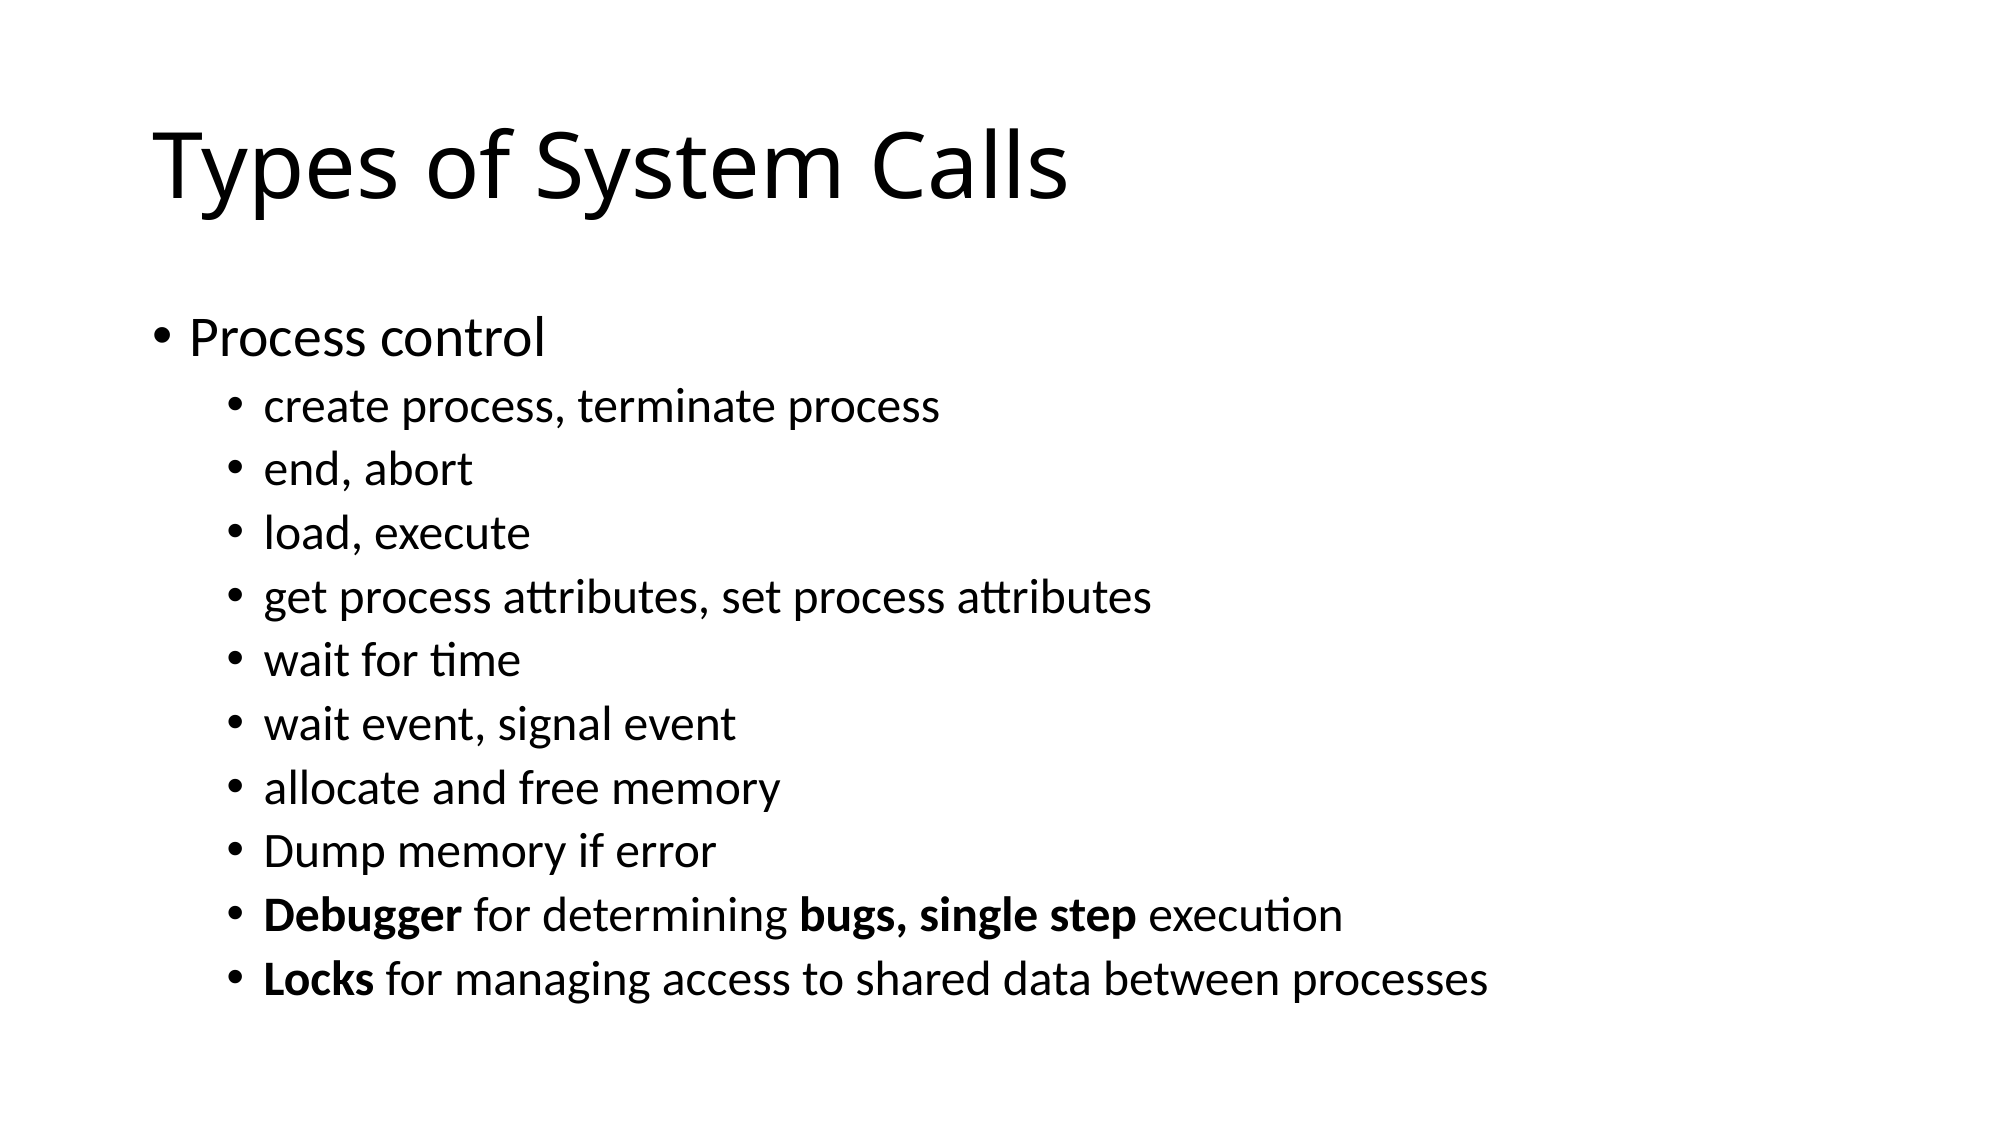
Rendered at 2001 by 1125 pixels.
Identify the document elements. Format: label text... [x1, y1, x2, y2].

list Process control create process, terminate process end, abort load, execute get process attributes, set process attributes wait for time wait event, signal event allocate and free memory Dump memory if error Debugger for determining bugs, single step execution Locks for managing access to shared data between processes [137, 299, 1863, 1014]
title Types of System Calls [137, 59, 1863, 278]
